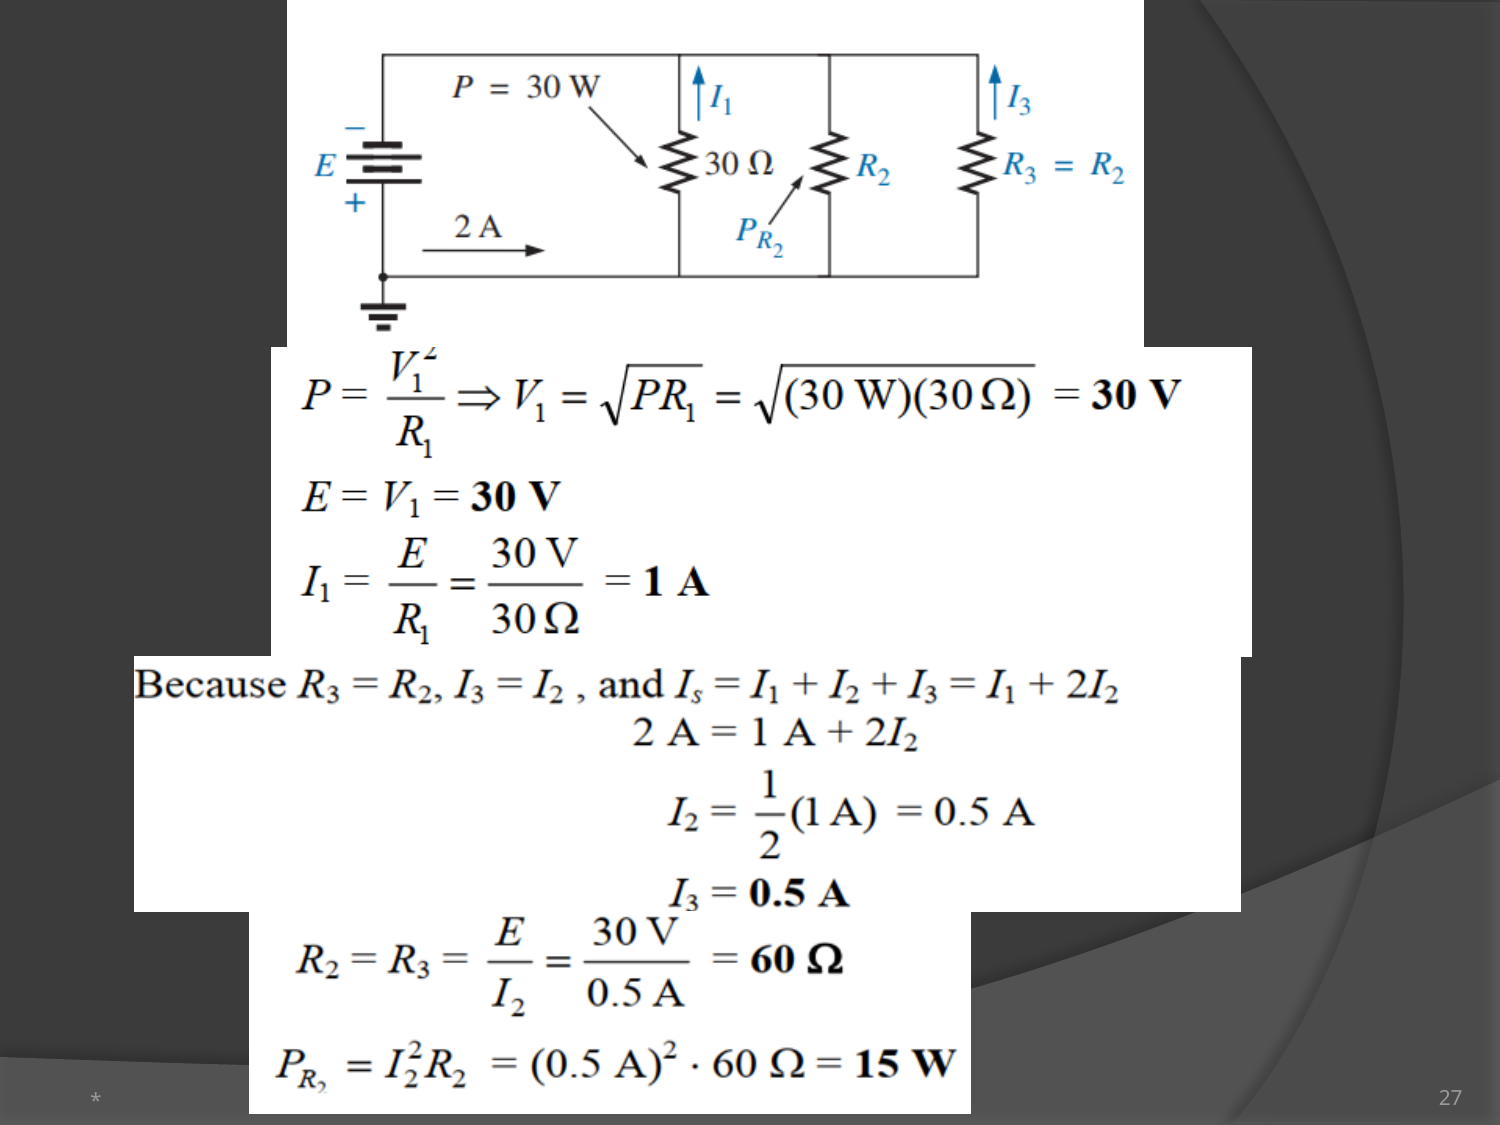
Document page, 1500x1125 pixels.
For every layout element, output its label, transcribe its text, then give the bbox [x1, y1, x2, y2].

picture [134, 0, 1252, 1114]
text_box * [75, 1053, 244, 1114]
text_box 27 [1337, 1053, 1463, 1114]
